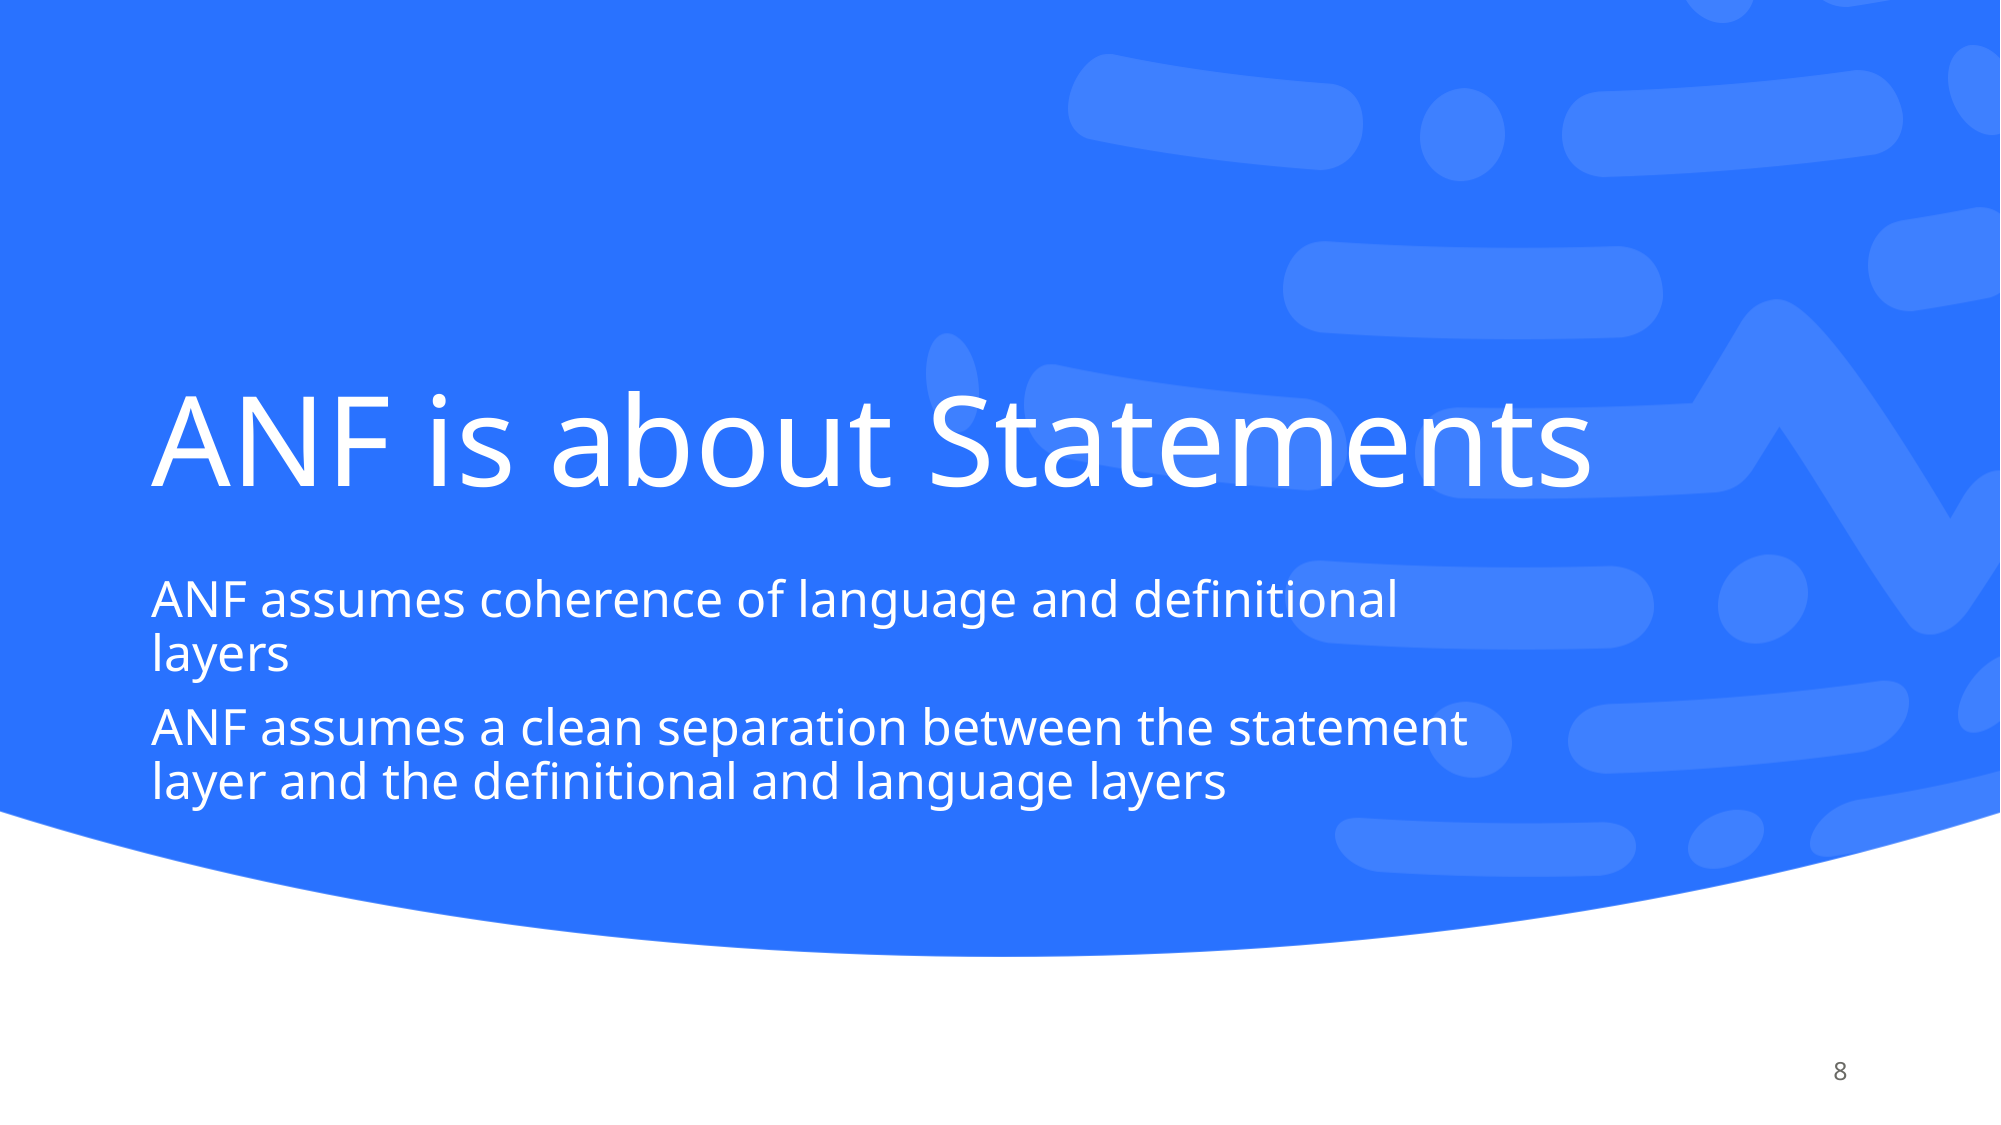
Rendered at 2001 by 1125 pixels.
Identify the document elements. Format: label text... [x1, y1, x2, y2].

picture [0, 0, 2000, 1125]
slide_number 8 [1412, 1042, 1863, 1103]
title ANF is about Statements [136, 278, 1630, 521]
list ANF assumes coherence of language and definitional layers ANF assumes a clean separation between the statement layer and the definitional and language layers [136, 566, 1528, 847]
